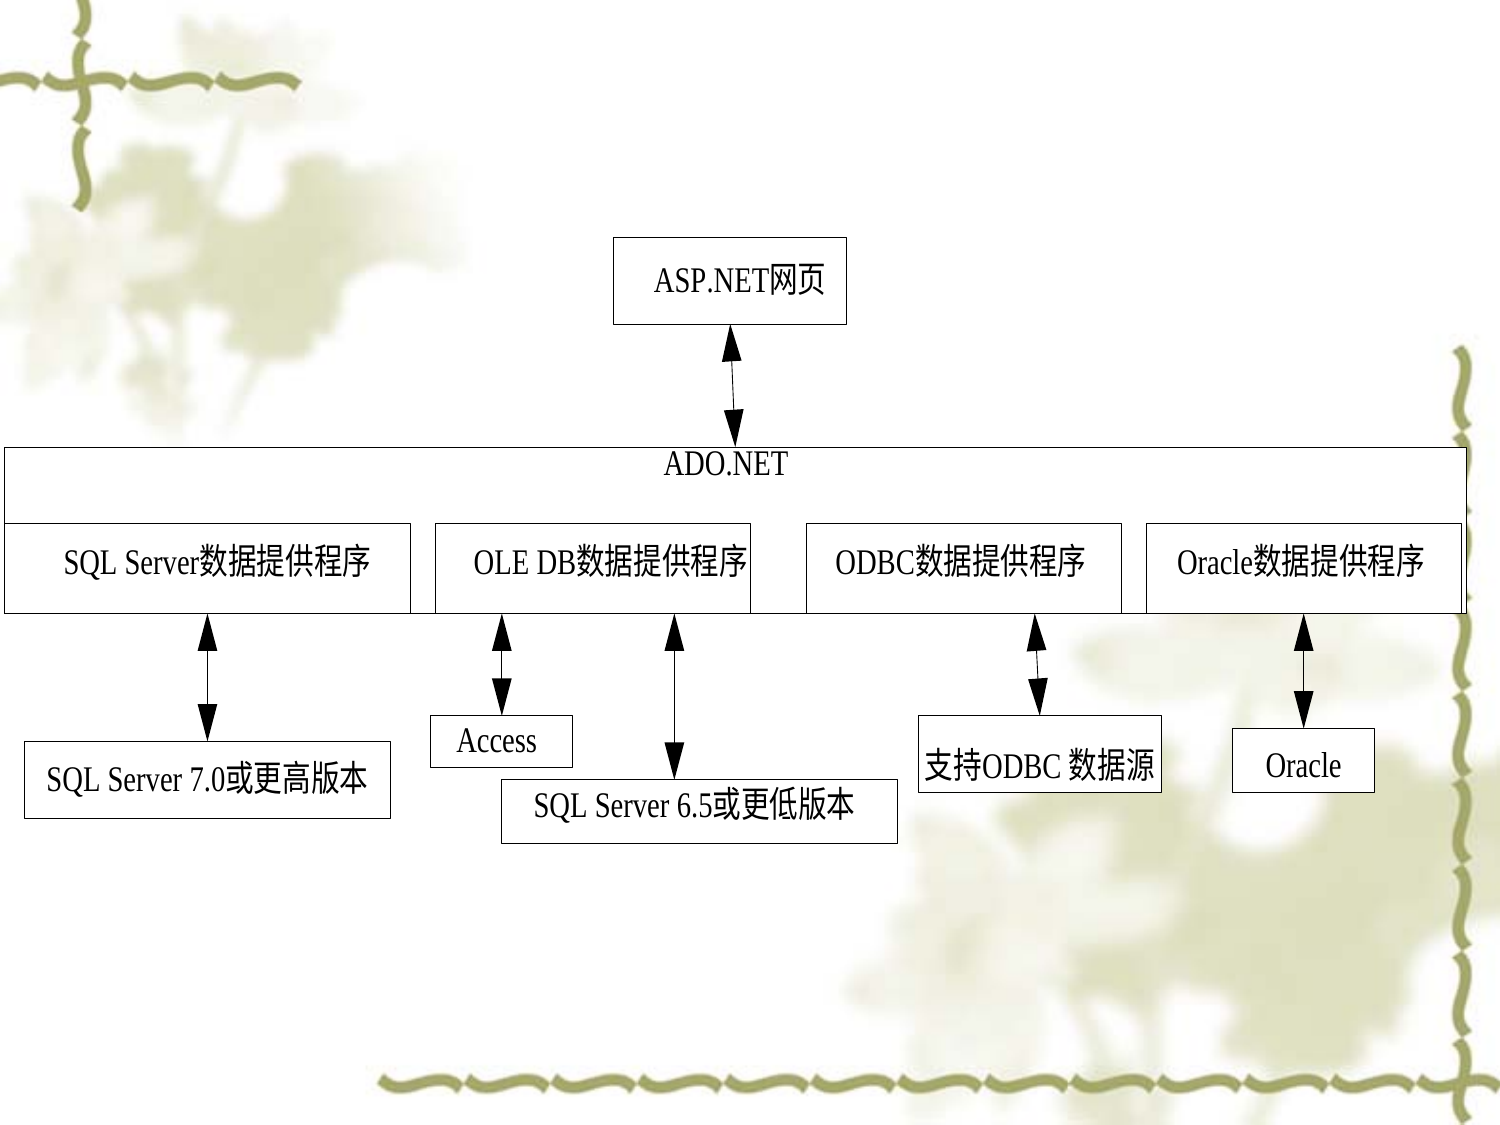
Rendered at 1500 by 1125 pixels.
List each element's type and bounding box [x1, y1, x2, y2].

picture [0, 0, 1500, 1125]
list [0, 231, 1471, 850]
